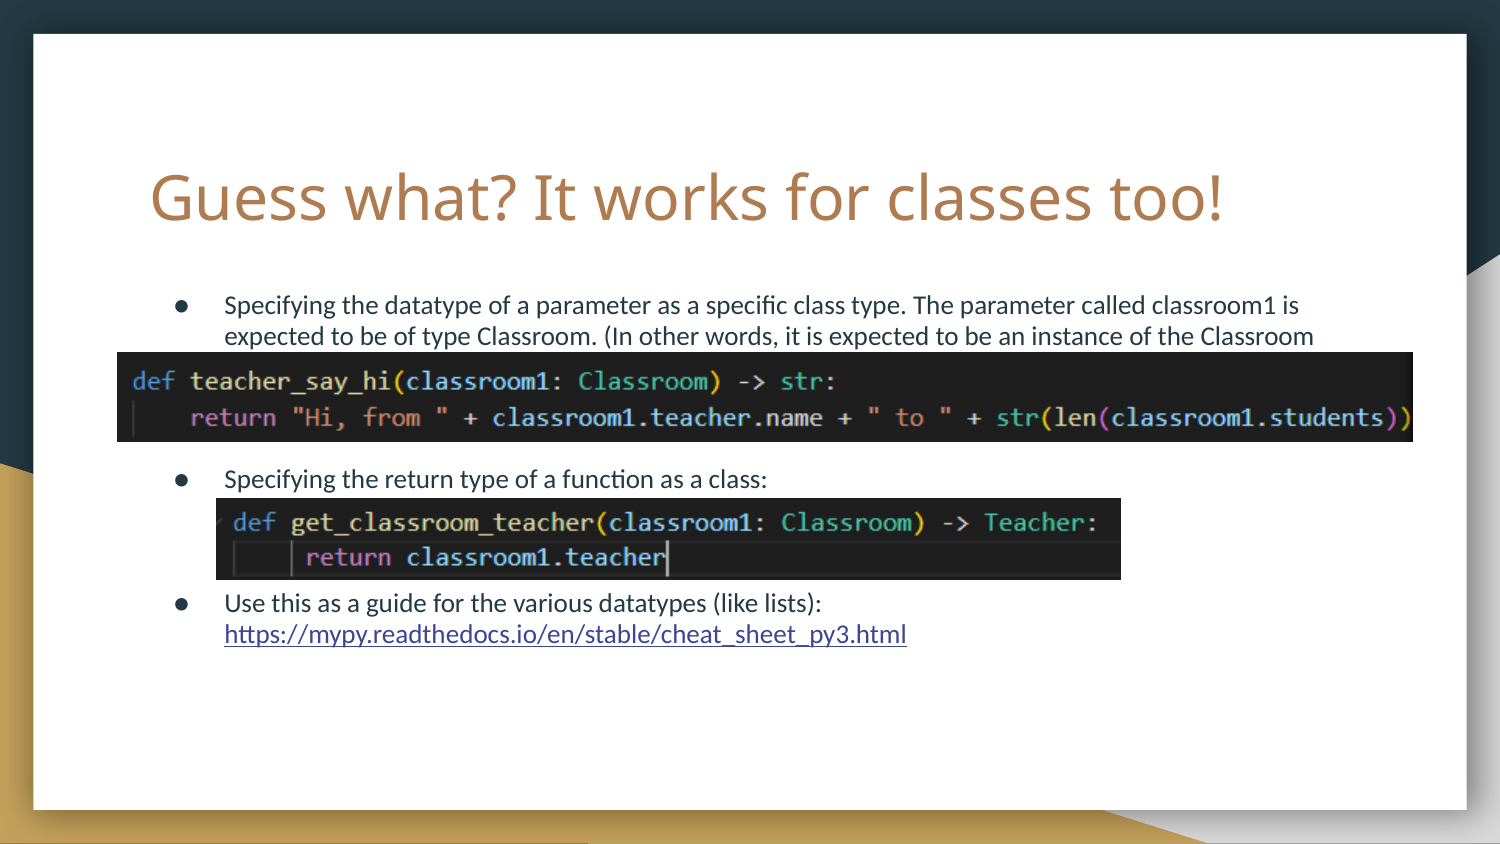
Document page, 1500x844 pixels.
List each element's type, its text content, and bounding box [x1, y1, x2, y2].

picture [117, 352, 1413, 442]
list Specifying the datatype of a parameter as a specific class type. The parameter called classroom1 is expected to be of type Classroom. (In other words, it is expected to be an instance of the Classroom class) Specifying the return type of a function as a class: Use this as a guide for the various datatypes (like lists):https://mypy.readthedocs.io/en/stable/cheat_sheet_py3.html [134, 450, 1366, 678]
title Guess what? It works for classes too! [134, 138, 1366, 275]
picture [215, 498, 1121, 580]
list Specifying the datatype of a parameter as a specific class type. The parameter called classroom1 is expected to be of type Classroom. (In other words, it is expected to be an instance of the Classroom class) Specifying the return type of a function as a class: Use this as a guide for the various datatypes (like lists):https://mypy.readthedocs.io/en/stable/cheat_sheet_py3.html [134, 275, 1366, 350]
